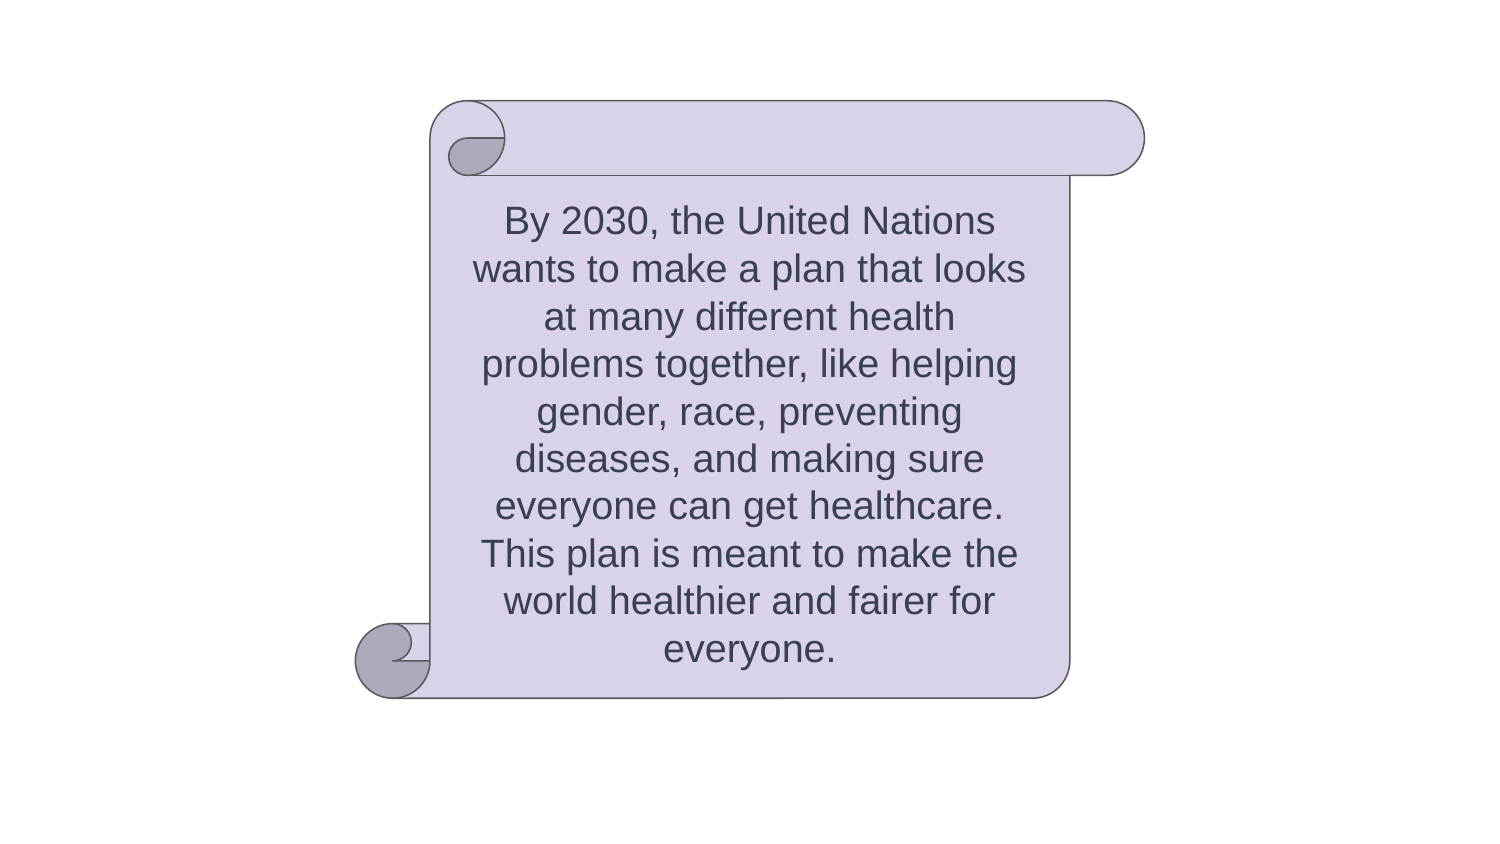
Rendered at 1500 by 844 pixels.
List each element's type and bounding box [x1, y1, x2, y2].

text_box [355, 100, 1145, 699]
